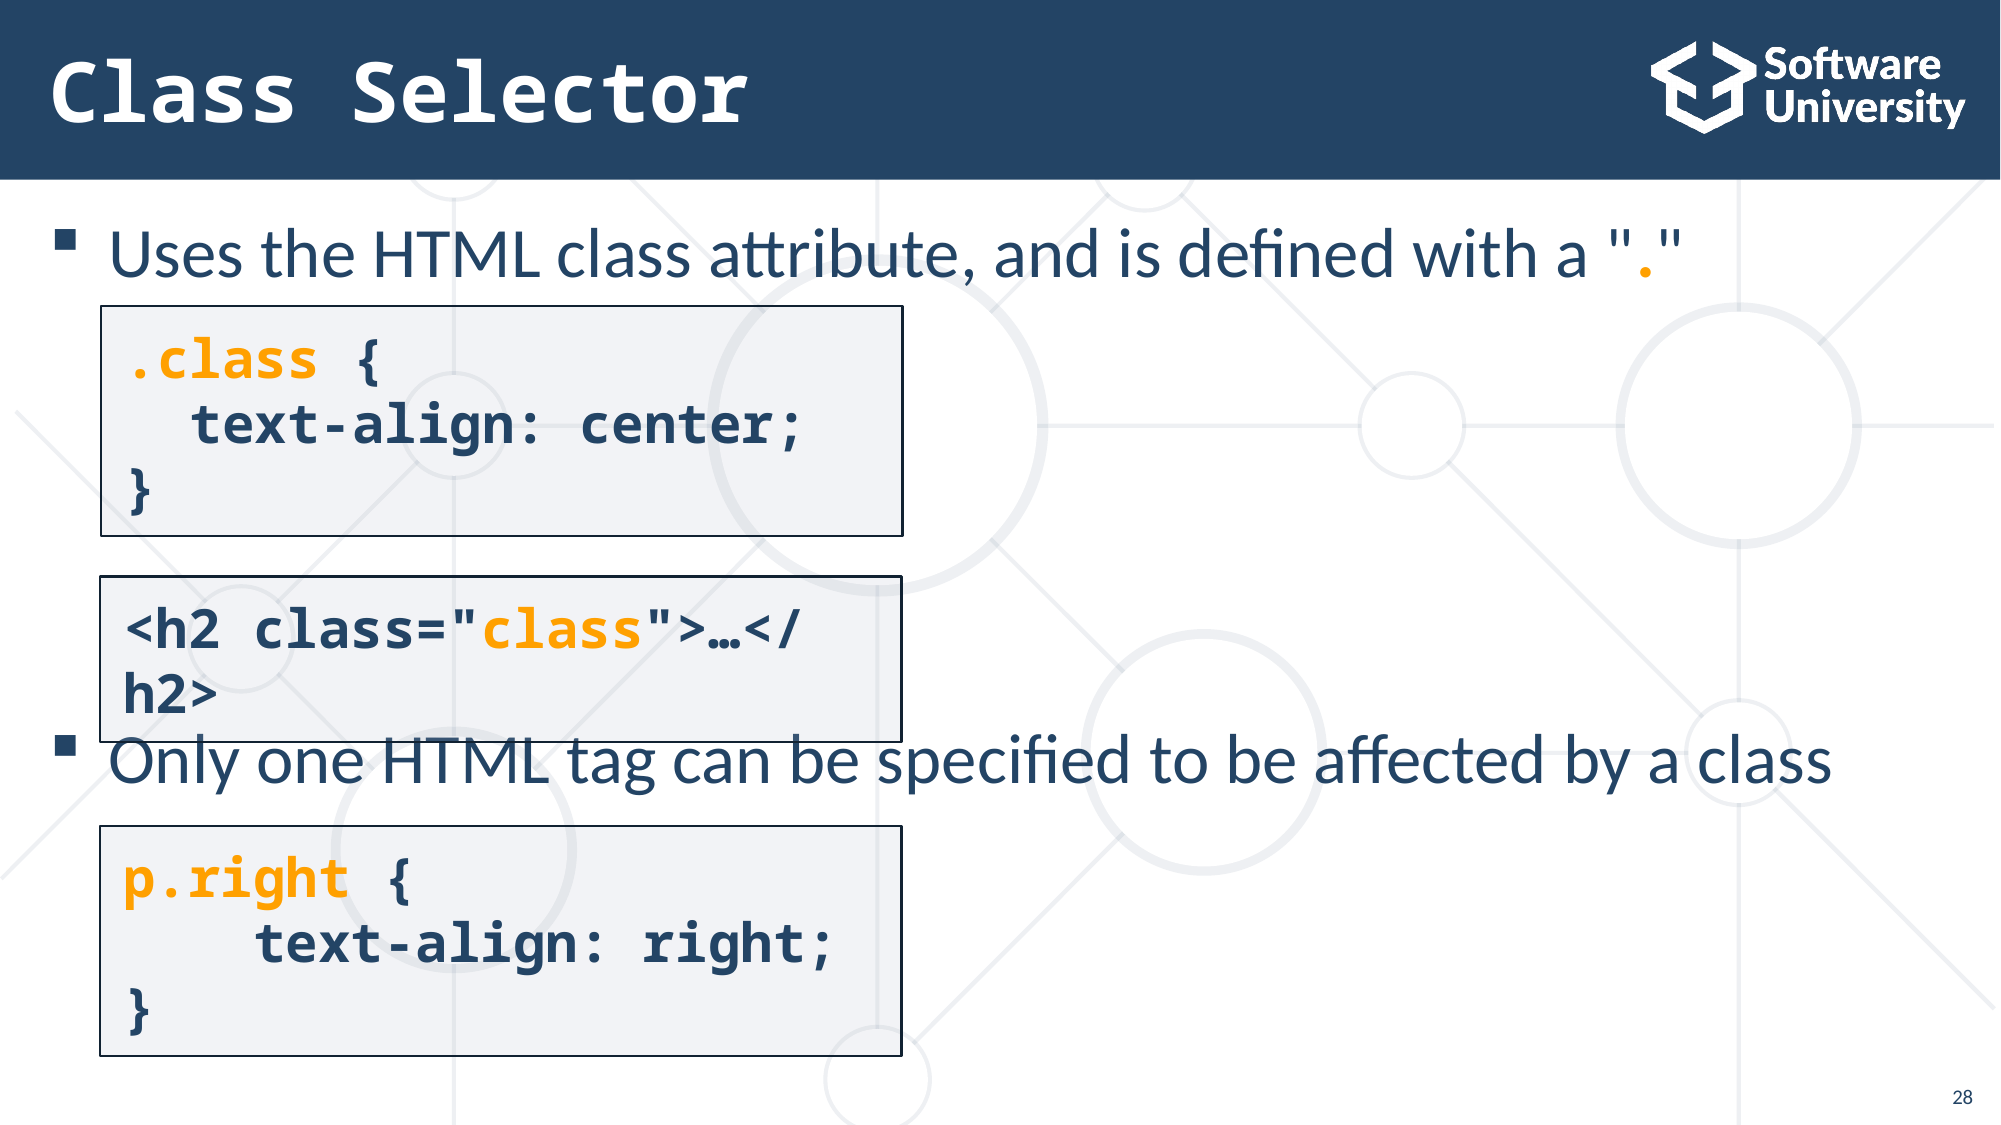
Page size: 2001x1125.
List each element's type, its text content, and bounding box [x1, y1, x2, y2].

text_box <h2 class="class">…</h2> [99, 576, 902, 742]
list Uses the HTML class attribute, and is defined with a "." Only one HTML tag can be specified to be affected by a class [31, 196, 1970, 1050]
title Class Selector [31, 16, 1591, 162]
text_box .class { text-align: center; } [100, 306, 903, 537]
picture [1651, 41, 1966, 134]
text_box p.right { text-align: right; } [99, 825, 902, 1056]
slide_number 28 [1927, 1067, 1989, 1117]
